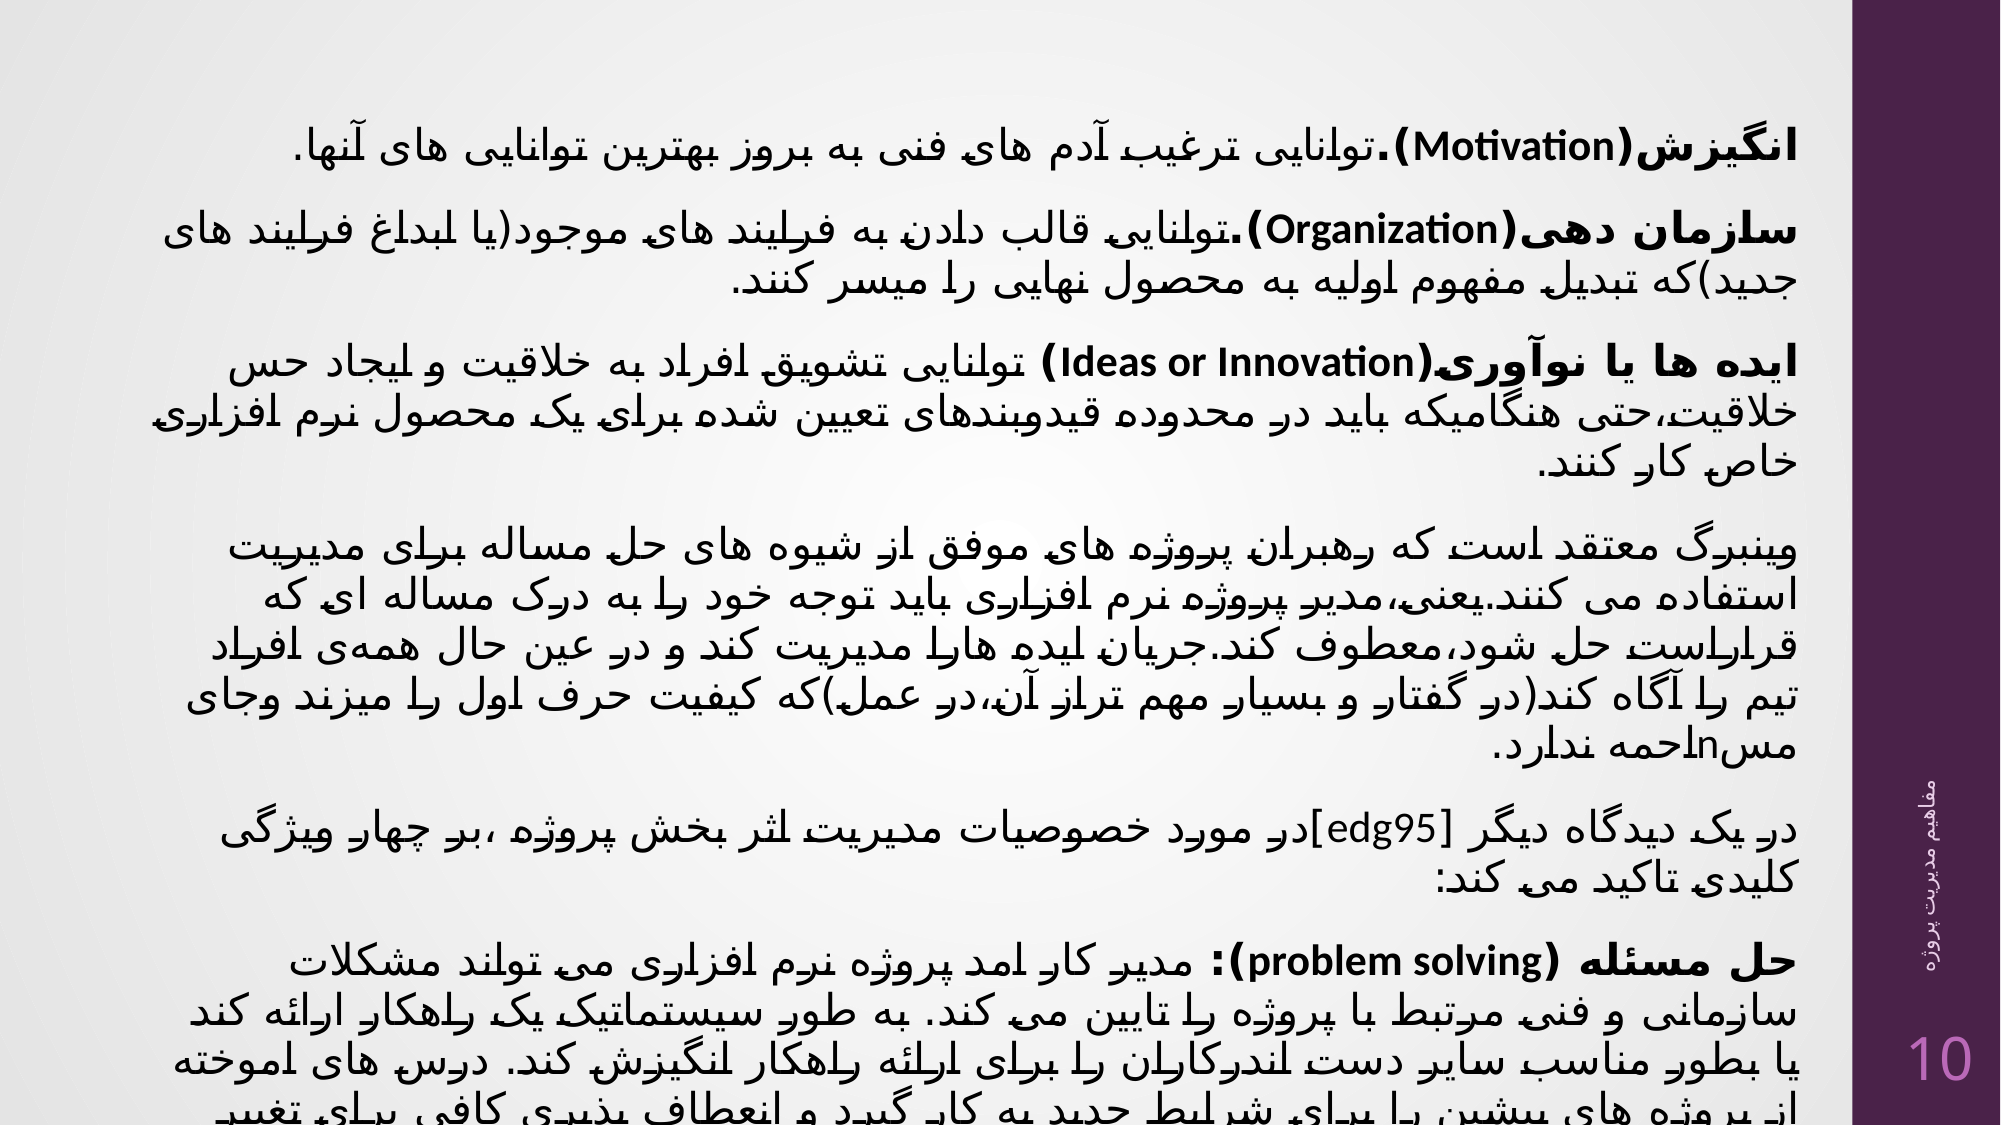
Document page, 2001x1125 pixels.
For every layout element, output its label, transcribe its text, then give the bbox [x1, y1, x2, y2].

list انگیزش(Motivation).توانایی ترغیب آدم های فنی به بروز بهترین توانایی های آنها. سازمان دهی(Organization).توانایی قالب دادن به فرایند های موجود(یا ابداغ فرایند های جدید)که تبدیل مفهوم اولیه به محصول نهایی را میسر کنند. ایده ها یا نوآوری(Ideas or Innovation) توانایی تشویق افراد به خلاقیت و ایجاد حس خلاقیت،حتی هنگامیکه باید در محدوده قیدوبندهای تعیین شده برای یک محصول نرم افزاری خاص کار کنند. وینبرگ معتقد است که رهبران پروژه های موفق از شیوه های حل مساله برای مدیریت استفاده می کنند.یعنی،مدیر پروژه نرم افزاری باید توجه خود را به درک مساله ای که قراراست حل شود،معطوف کند.جریان ایده هارا مدیریت کند و در عین حال همه‌ی افراد تیم را آگاه کند(در گفتار و بسیار مهم تراز آن،در عمل)که کیفیت حرف اول را میزند وجای مسnاحمه ندارد. در یک دیدگاه دیگر [edg95]در مورد خصوصیات مدیریت اثر بخش پروژه ،بر چهار ویژگی کلیدی تاکید می کند: حل مسئله (problem solving): مدیر کار امد پروژه نرم افزاری می تواند مشکلات سازمانی و فنی مرتبط با پروژه را تایین می کند. به طور سیستماتیک یک راهکار ارائه کند یا بطور مناسب سایر دست اندرکاران را برای ارائه راهکار انگیزش کند. درس های اموخته از پروژه های پیشین را برای شرایط جدید به کار گیرد و انعطاف پذیری کافی برای تغییر جهت گیری در صورت بی ثمر بودن راهکار را داشته باشد . هویت مدیریتی(managerial identity) :مدیر خوب باید ابتکار عمل پروژه را در دست داشته باشد. او باید از اعتماد به نفس لازم برای کنترل اوضاع برخوردار باشد و ترتیبی اتخاذ کند که افراد خوب تیم بتوانند از غریزه ی خود پیروی کند. [137, 113, 1815, 1014]
footer مفاهیم مدیریت پروژه [1897, 400, 1958, 988]
slide_number 10 [1897, 1012, 2000, 1110]
